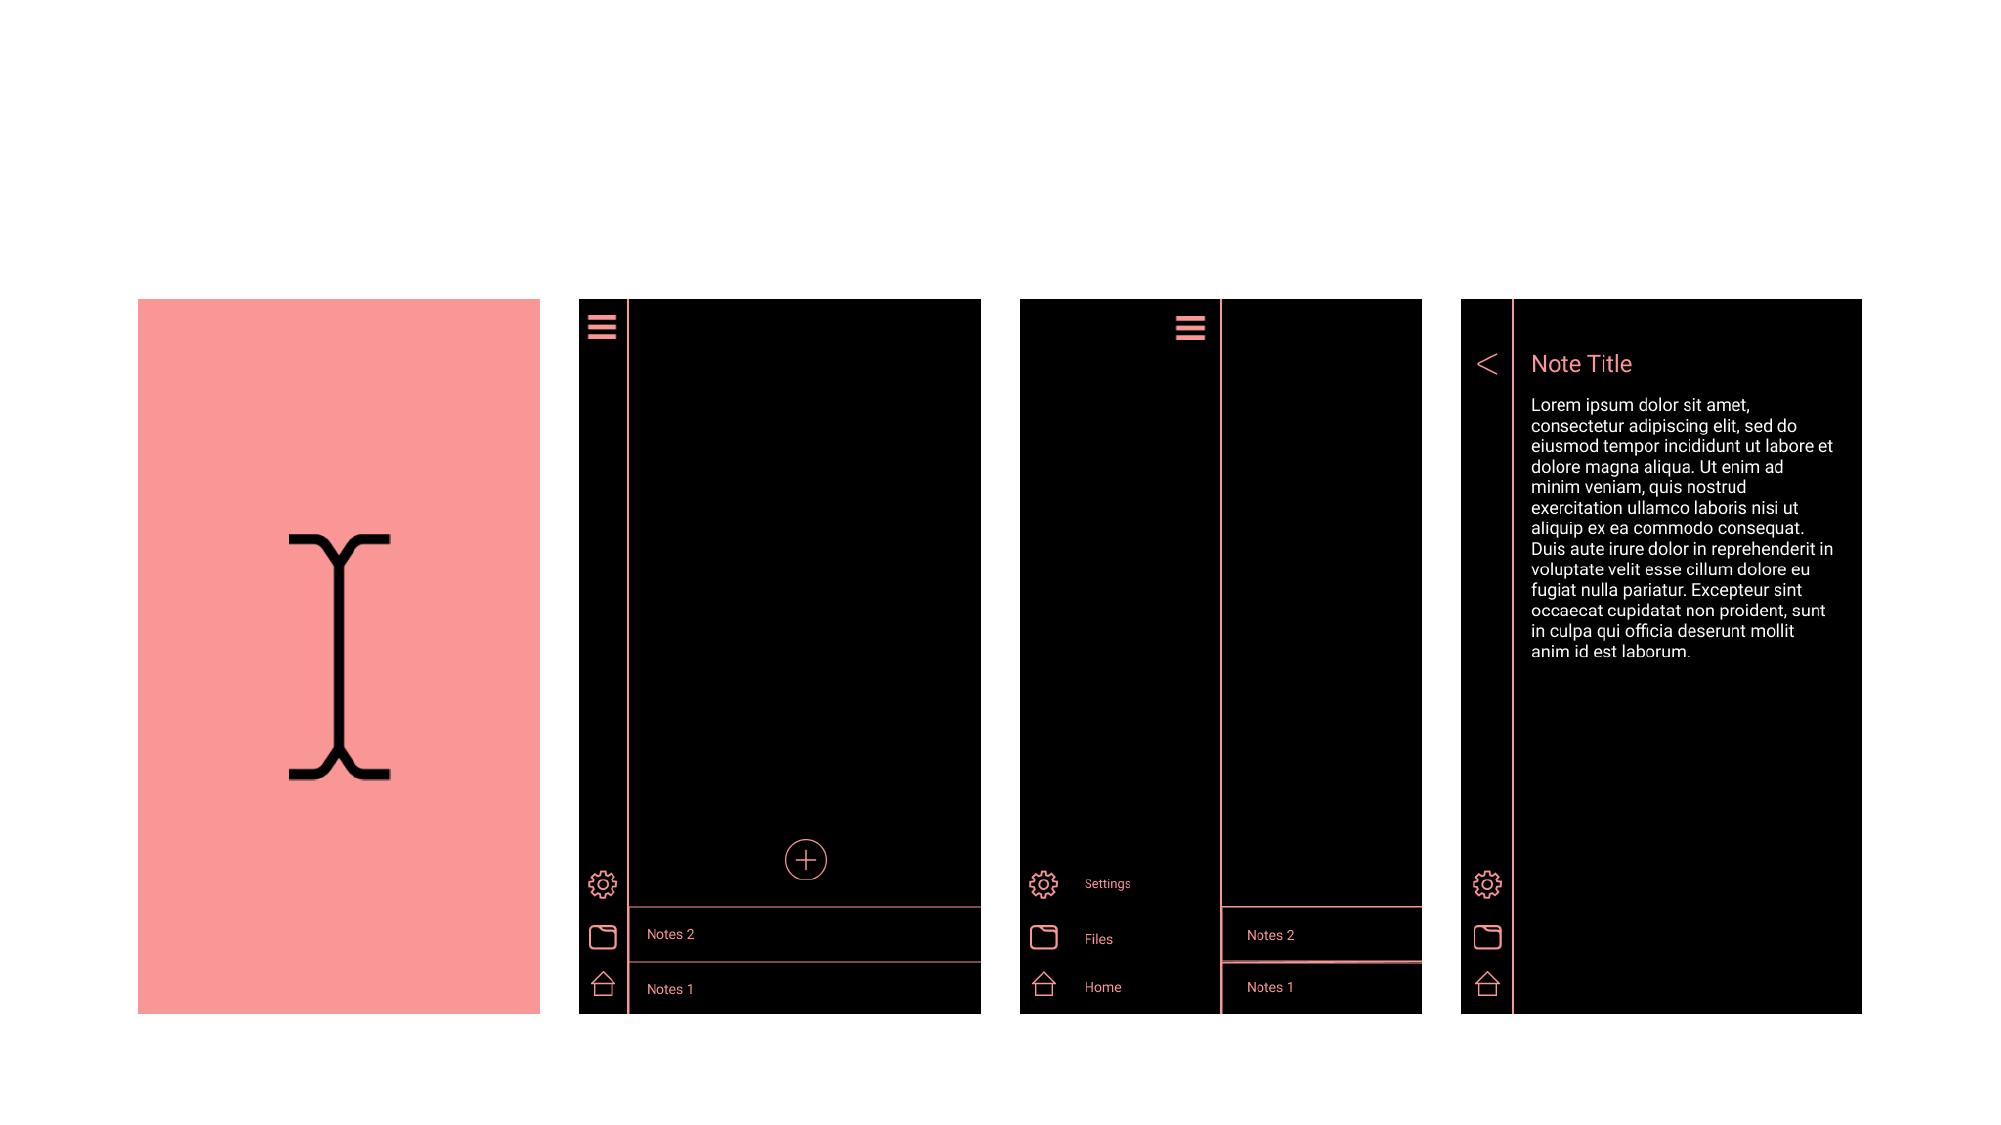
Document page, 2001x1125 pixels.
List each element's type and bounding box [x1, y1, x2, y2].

list [138, 299, 1862, 1014]
